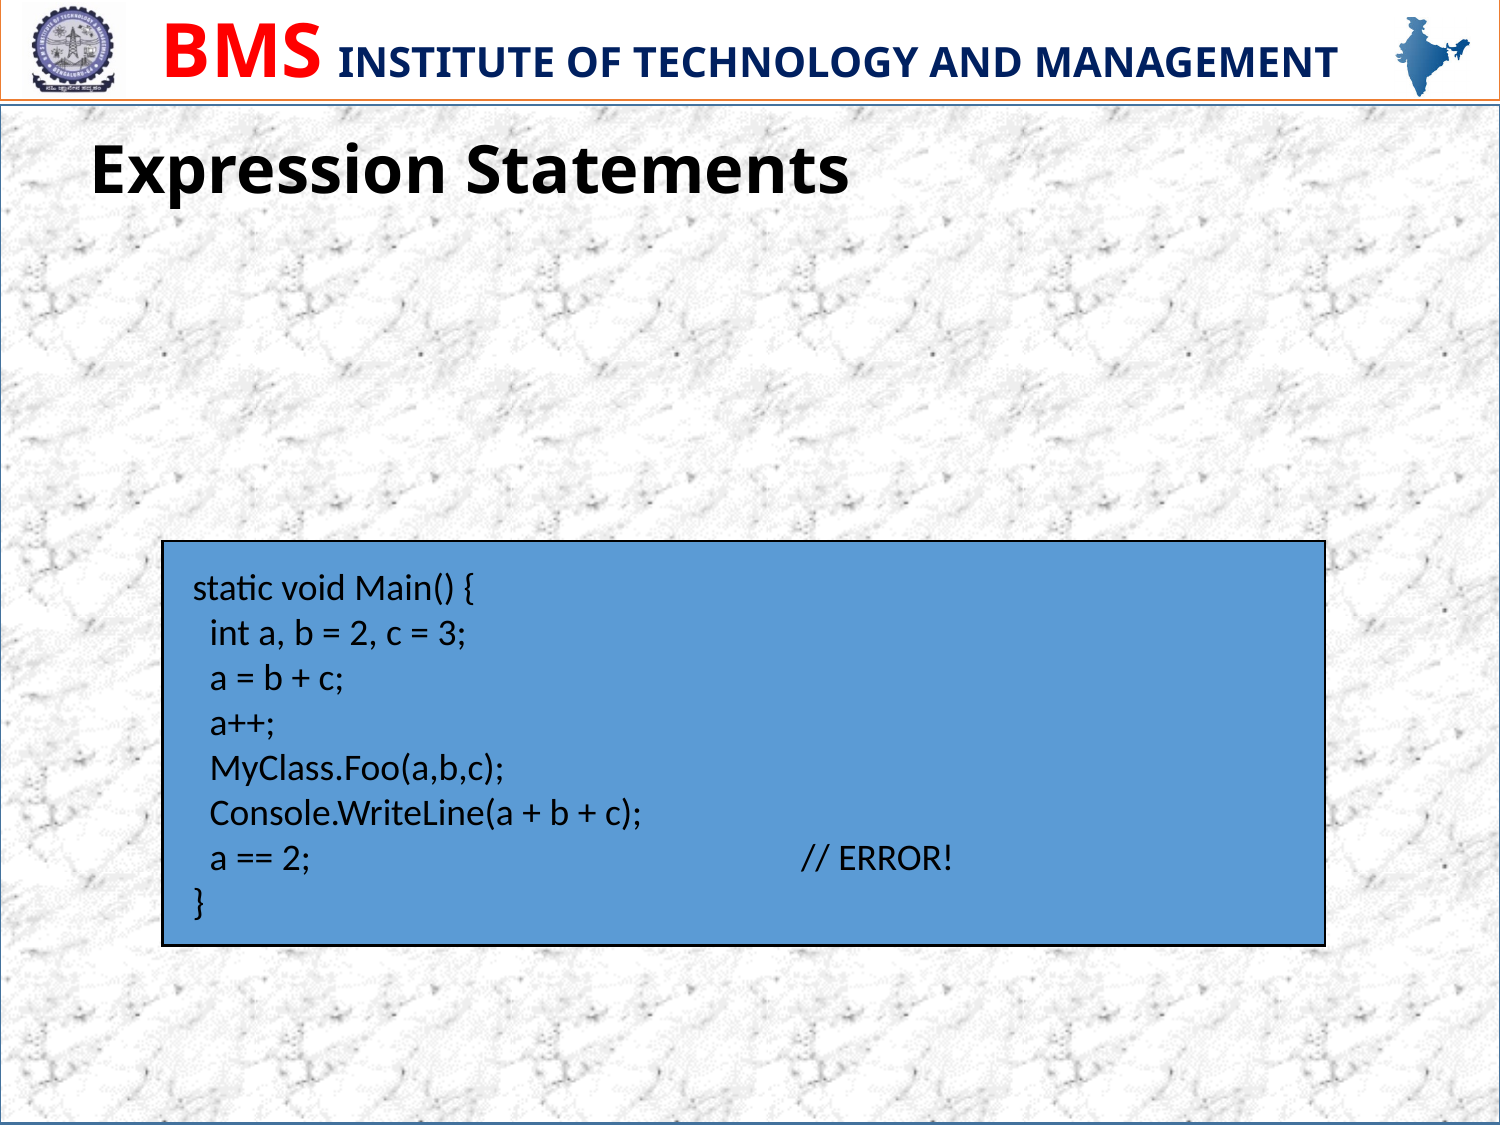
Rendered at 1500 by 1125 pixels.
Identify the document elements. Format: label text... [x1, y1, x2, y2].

title Expression Statements [75, 128, 1425, 233]
picture [1394, 17, 1471, 98]
picture [22, 2, 126, 98]
text_box static void Main() { int a, b = 2, c = 3; a = b + c; a++; MyClass.Foo(a,b,c); Console.WriteLine(a + b + c); a == 2; // ERROR! } [162, 540, 1325, 946]
picture [1, 106, 1499, 1122]
